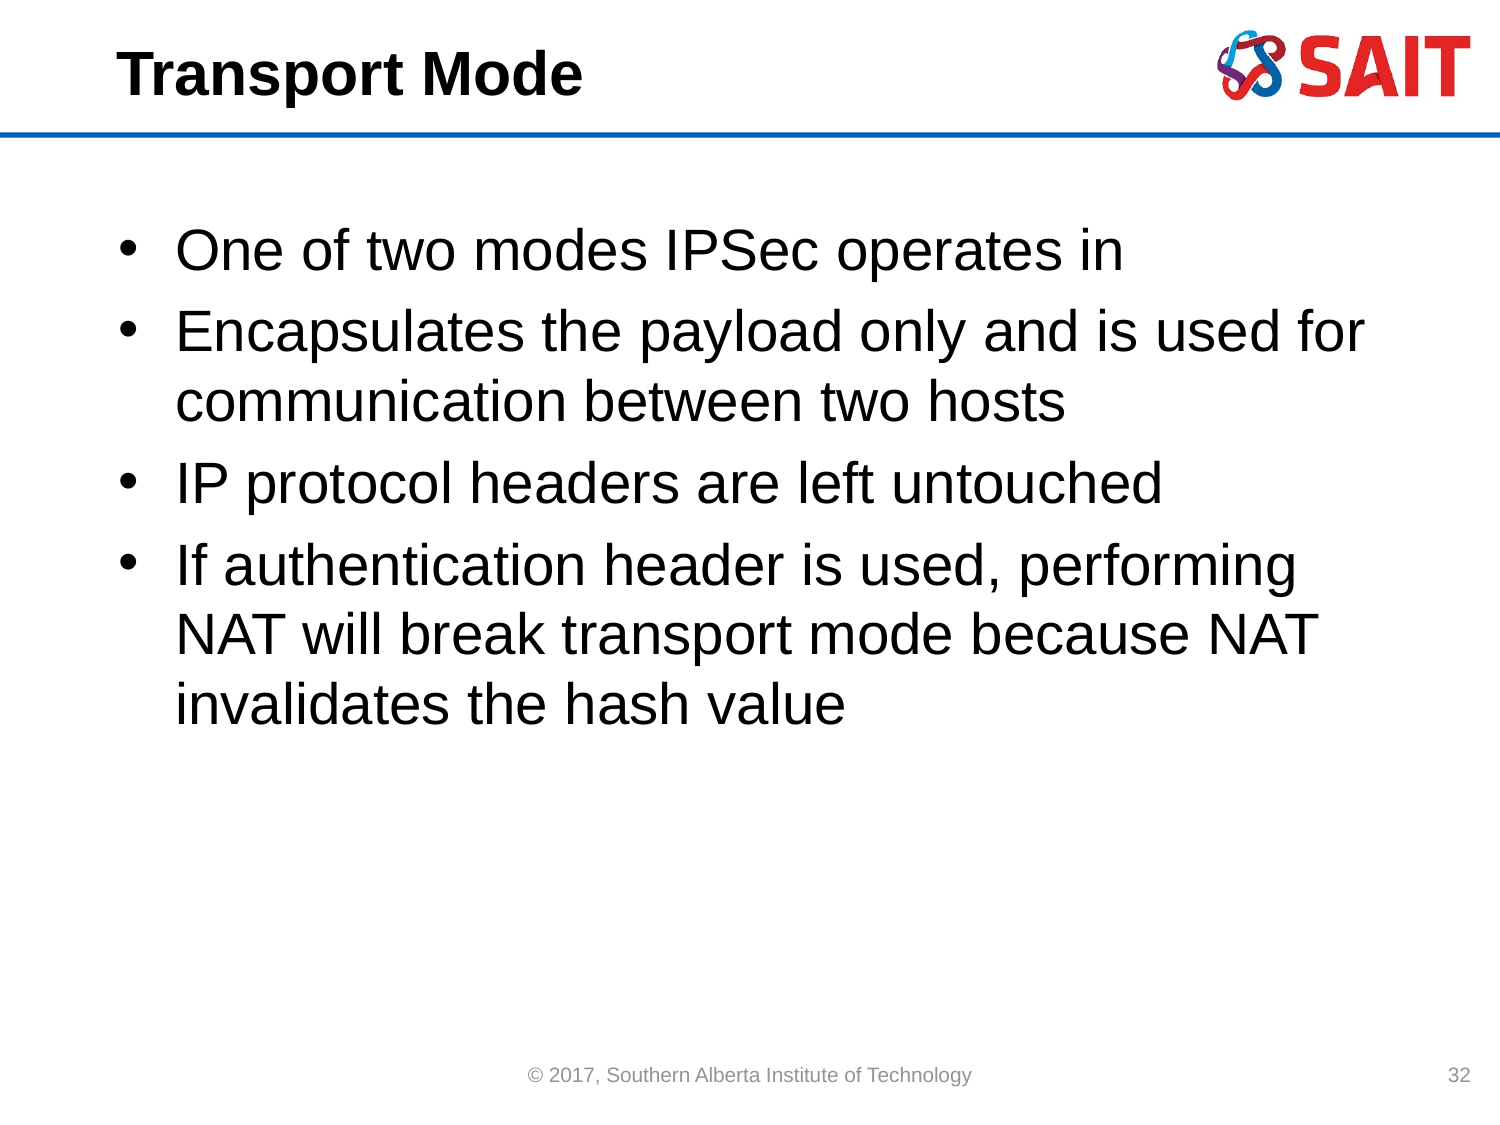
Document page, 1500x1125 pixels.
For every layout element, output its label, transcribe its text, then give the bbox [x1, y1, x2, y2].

picture [1187, 0, 1500, 130]
title Transport Mode [101, 25, 1200, 129]
list One of two modes IPSec operates in Encapsulates the payload only and is used for communication between two hosts IP protocol headers are left untouched If authentication header is used, performing NAT will break transport mode because NAT invalidates the hash value [104, 204, 1391, 1020]
